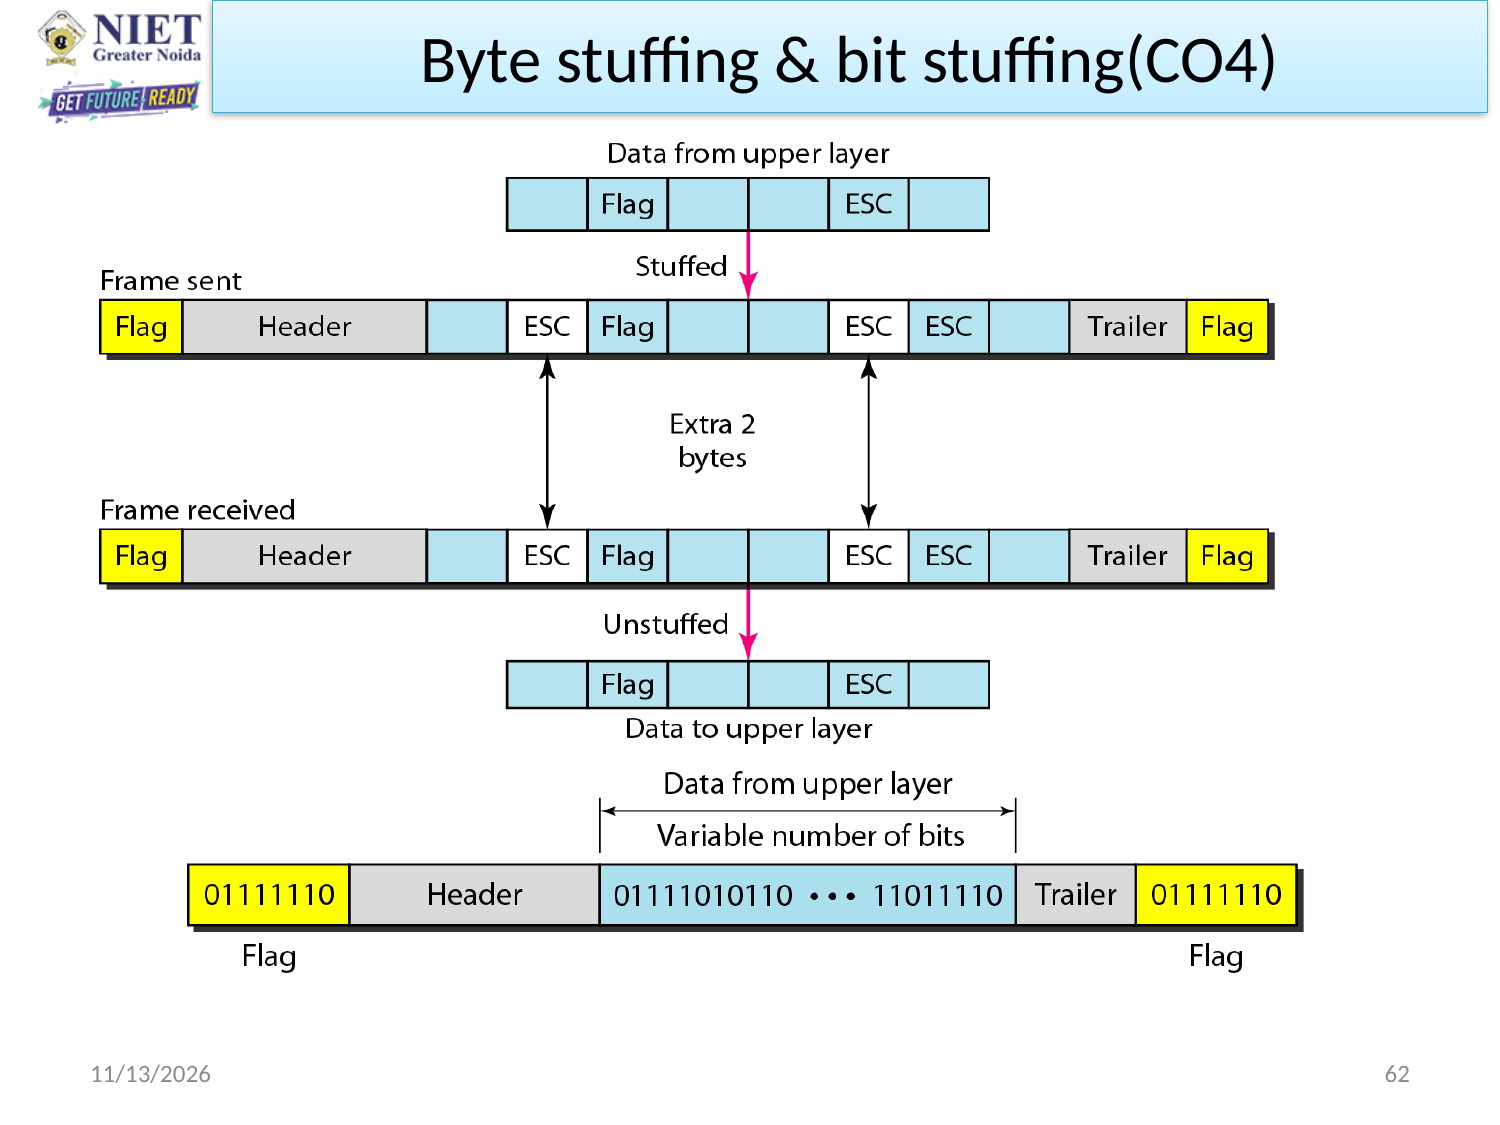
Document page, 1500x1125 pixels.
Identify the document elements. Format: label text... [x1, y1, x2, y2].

picture [187, 767, 1304, 975]
slide_number 62 [1074, 1042, 1425, 1103]
picture [0, 0, 238, 135]
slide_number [75, 1042, 425, 1103]
text_box Byte stuffing & bit stuffing(CO4) [238, 0, 1488, 113]
picture [99, 137, 1275, 745]
